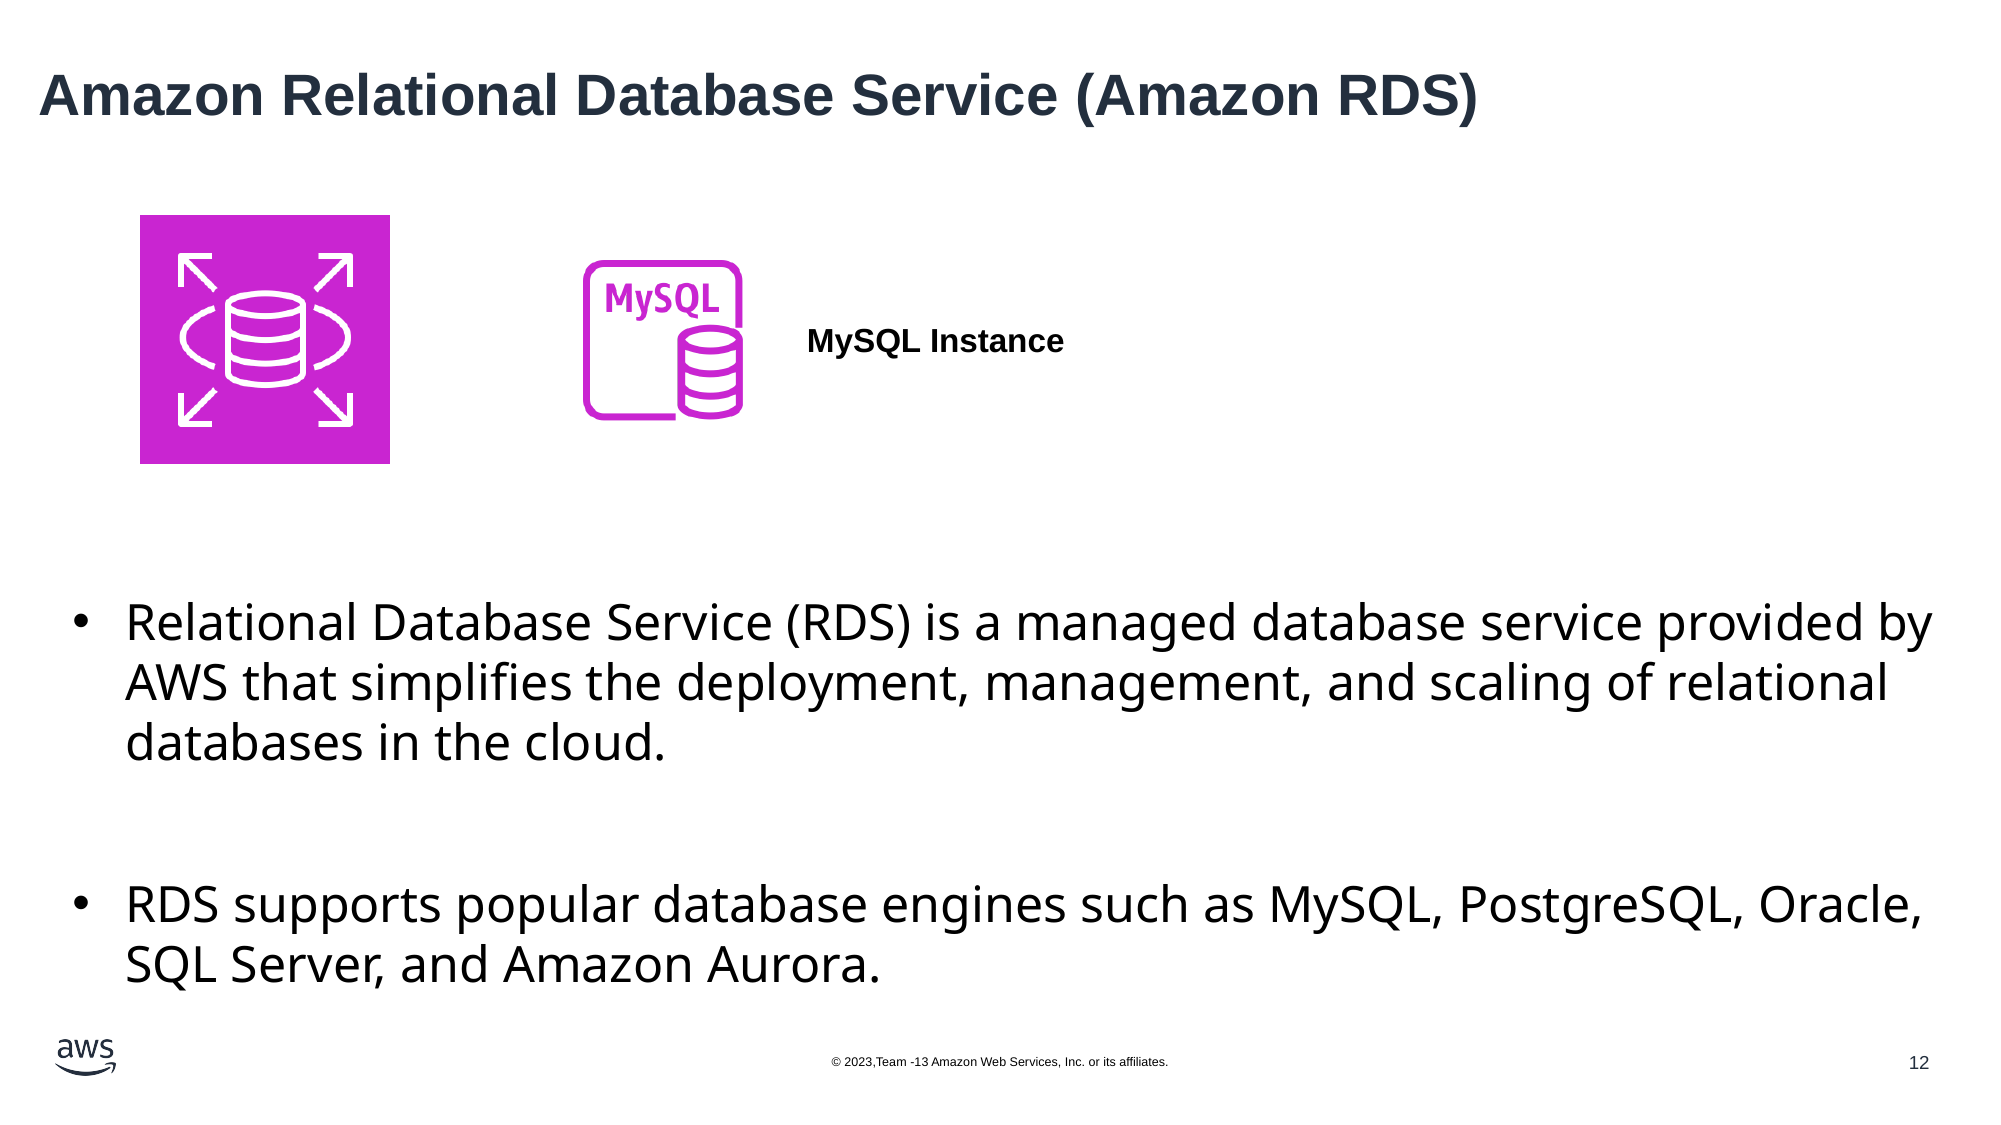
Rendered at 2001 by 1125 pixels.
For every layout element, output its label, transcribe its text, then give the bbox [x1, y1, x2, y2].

picture [140, 215, 390, 465]
text_box MySQL Instance [755, 312, 1117, 367]
title Amazon Relational Database Service (Amazon RDS) [23, 44, 1945, 150]
list Relational Database Service (RDS) is a managed database service provided by AWS that simplifies the deployment, management, and scaling of relational databases in the cloud. RDS supports popular database engines such as MySQL, PostgreSQL, Oracle, SQL Server, and Amazon Aurora. [39, 583, 1961, 950]
footer © 2023,Team -13 Amazon Web Services, Inc. or its affiliates. [662, 1031, 1338, 1092]
picture [575, 252, 750, 428]
slide_number 12 [1494, 1031, 1945, 1092]
picture [55, 1039, 116, 1076]
